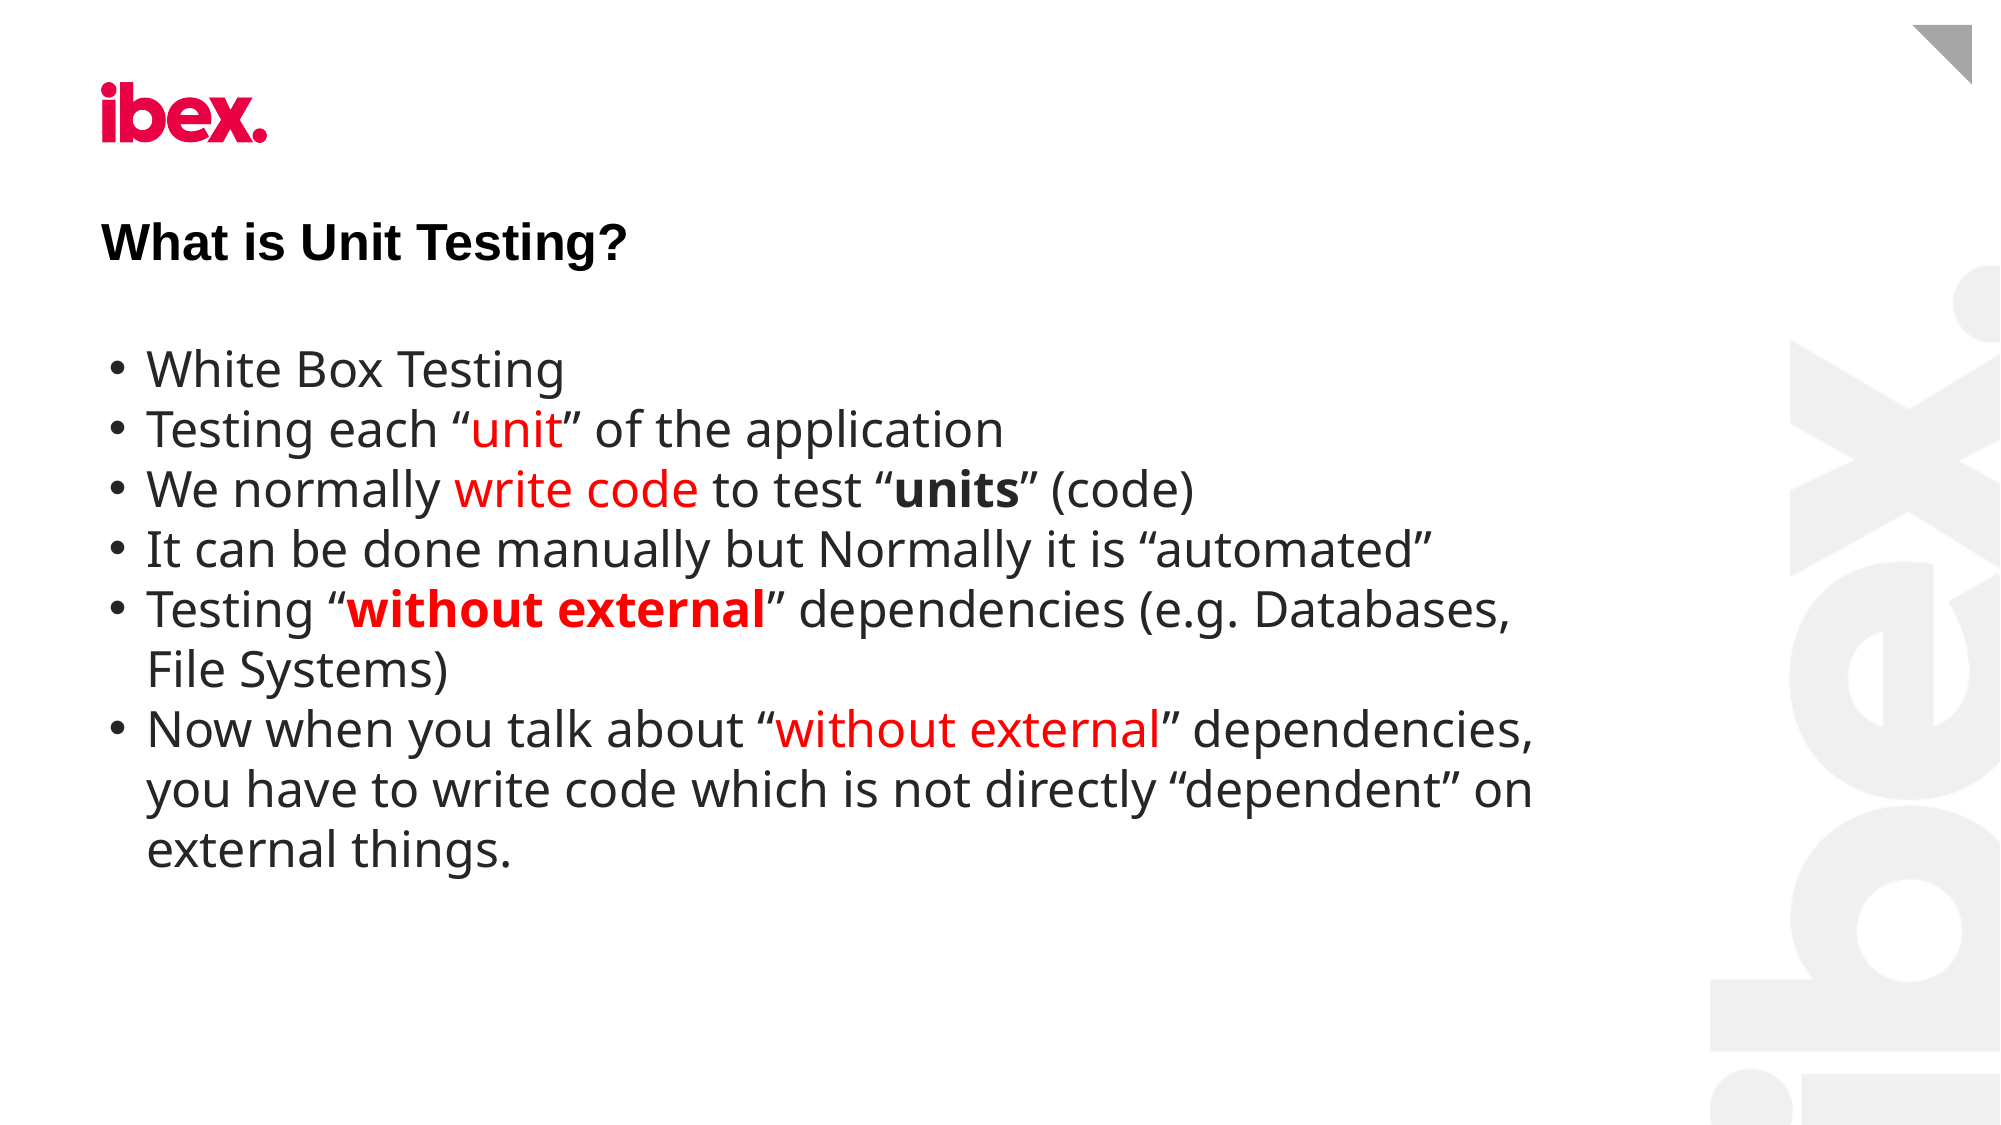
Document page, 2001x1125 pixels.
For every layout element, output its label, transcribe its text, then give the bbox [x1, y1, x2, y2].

title What is Unit Testing? [86, 208, 1812, 331]
subtitle White Box Testing Testing each “unit” of the application We normally write code to test “units” (code) It can be done manually but Normally it is “automated” Testing “without external” dependencies (e.g. Databases, File Systems) Now when you talk about “without external” dependencies, you have to write code which is not directly “dependent” on external things. [94, 329, 1604, 996]
picture [101, 82, 267, 143]
